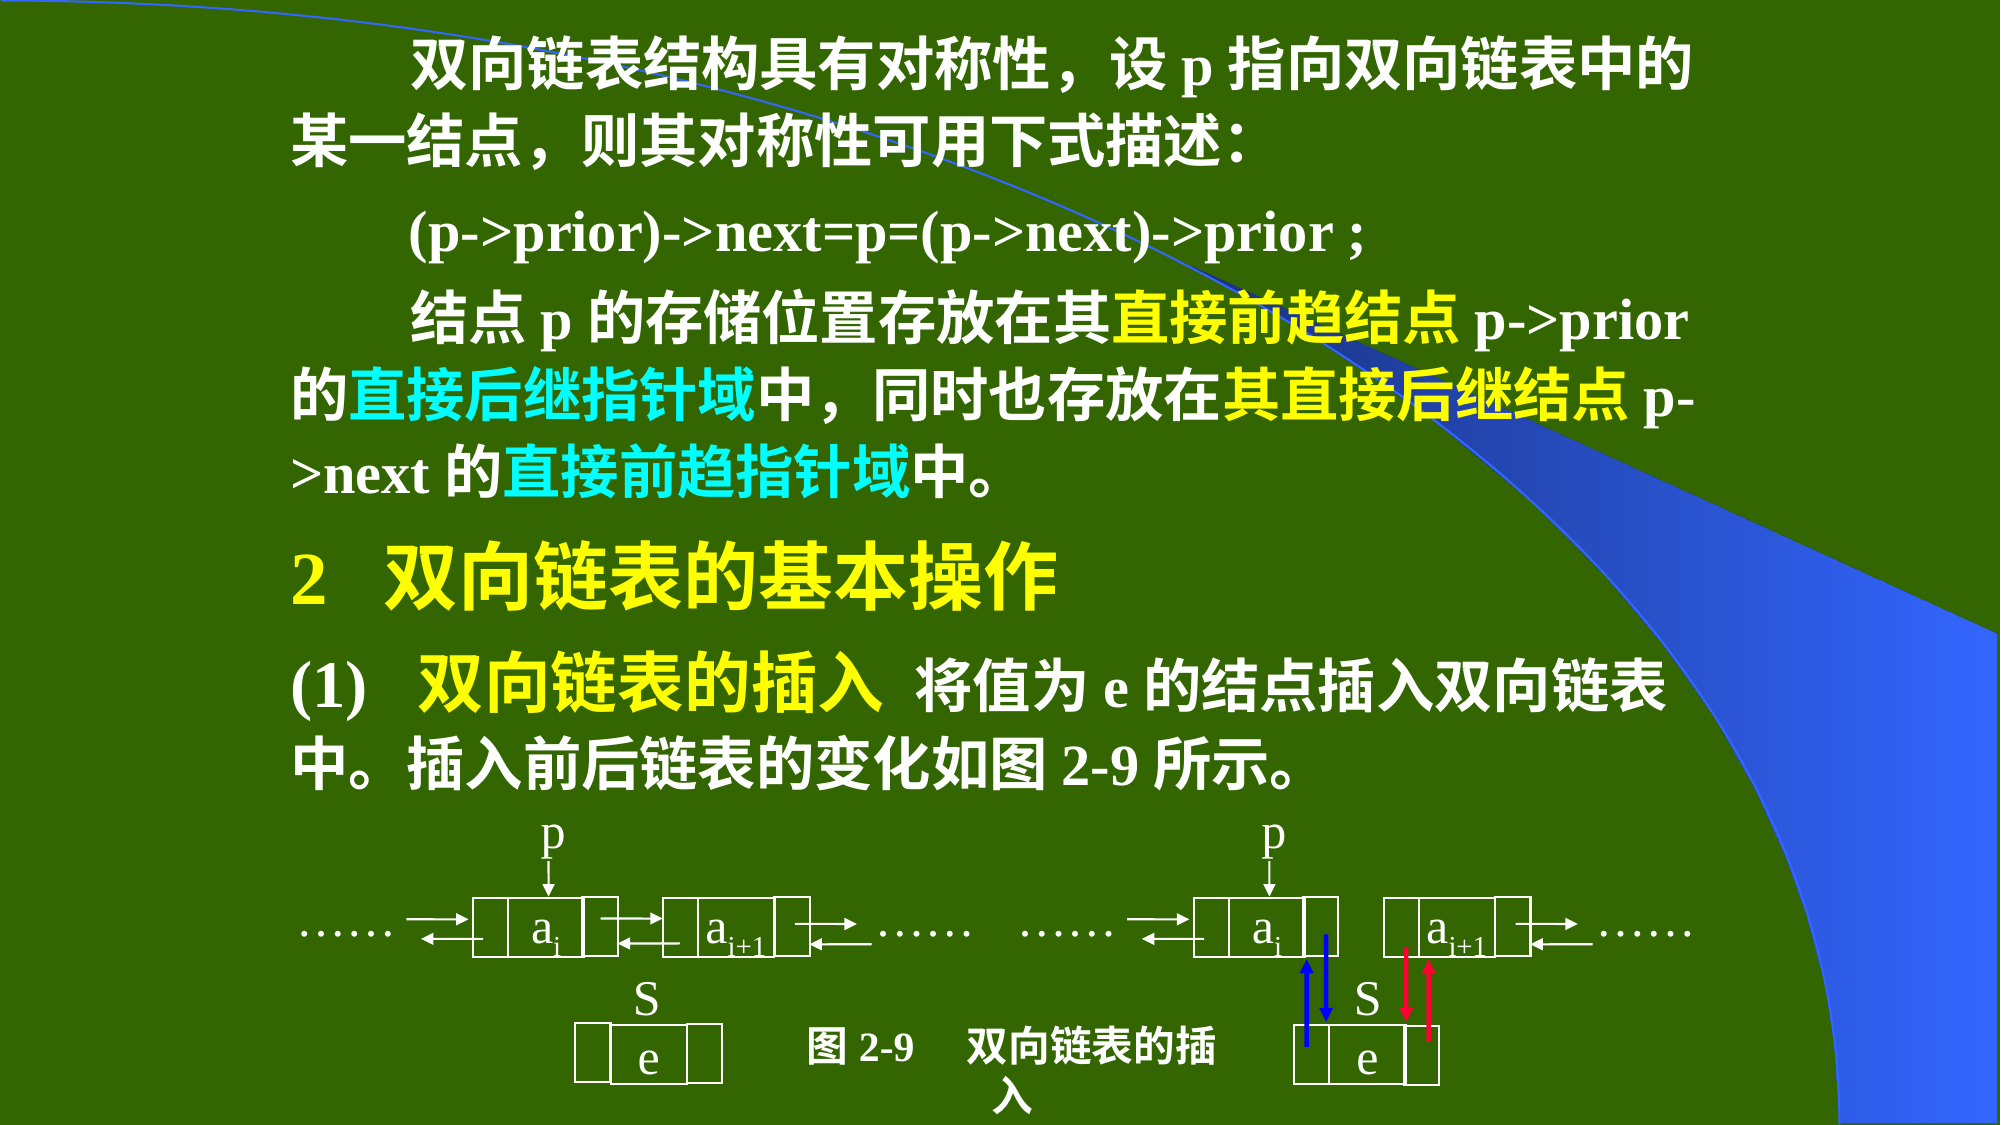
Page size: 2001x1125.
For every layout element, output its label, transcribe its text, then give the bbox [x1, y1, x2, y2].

list 双向链表结构具有对称性，设p指向双向链表中的某一结点，则其对称性可用下式描述： (p->prior)->next=p=(p->next)->prior ; 结点p的存储位置存放在其直接前趋结点p->prior的直接后继指针域中，同时也存放在其直接后继结点p->next的直接前趋指针域中。 2 双向链表的基本操作 (1) 双向链表的插入 将值为e的结点插入双向链表中。插入前后链表的变化如图2-9所示。 [275, 12, 1738, 811]
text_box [287, 798, 1705, 1094]
